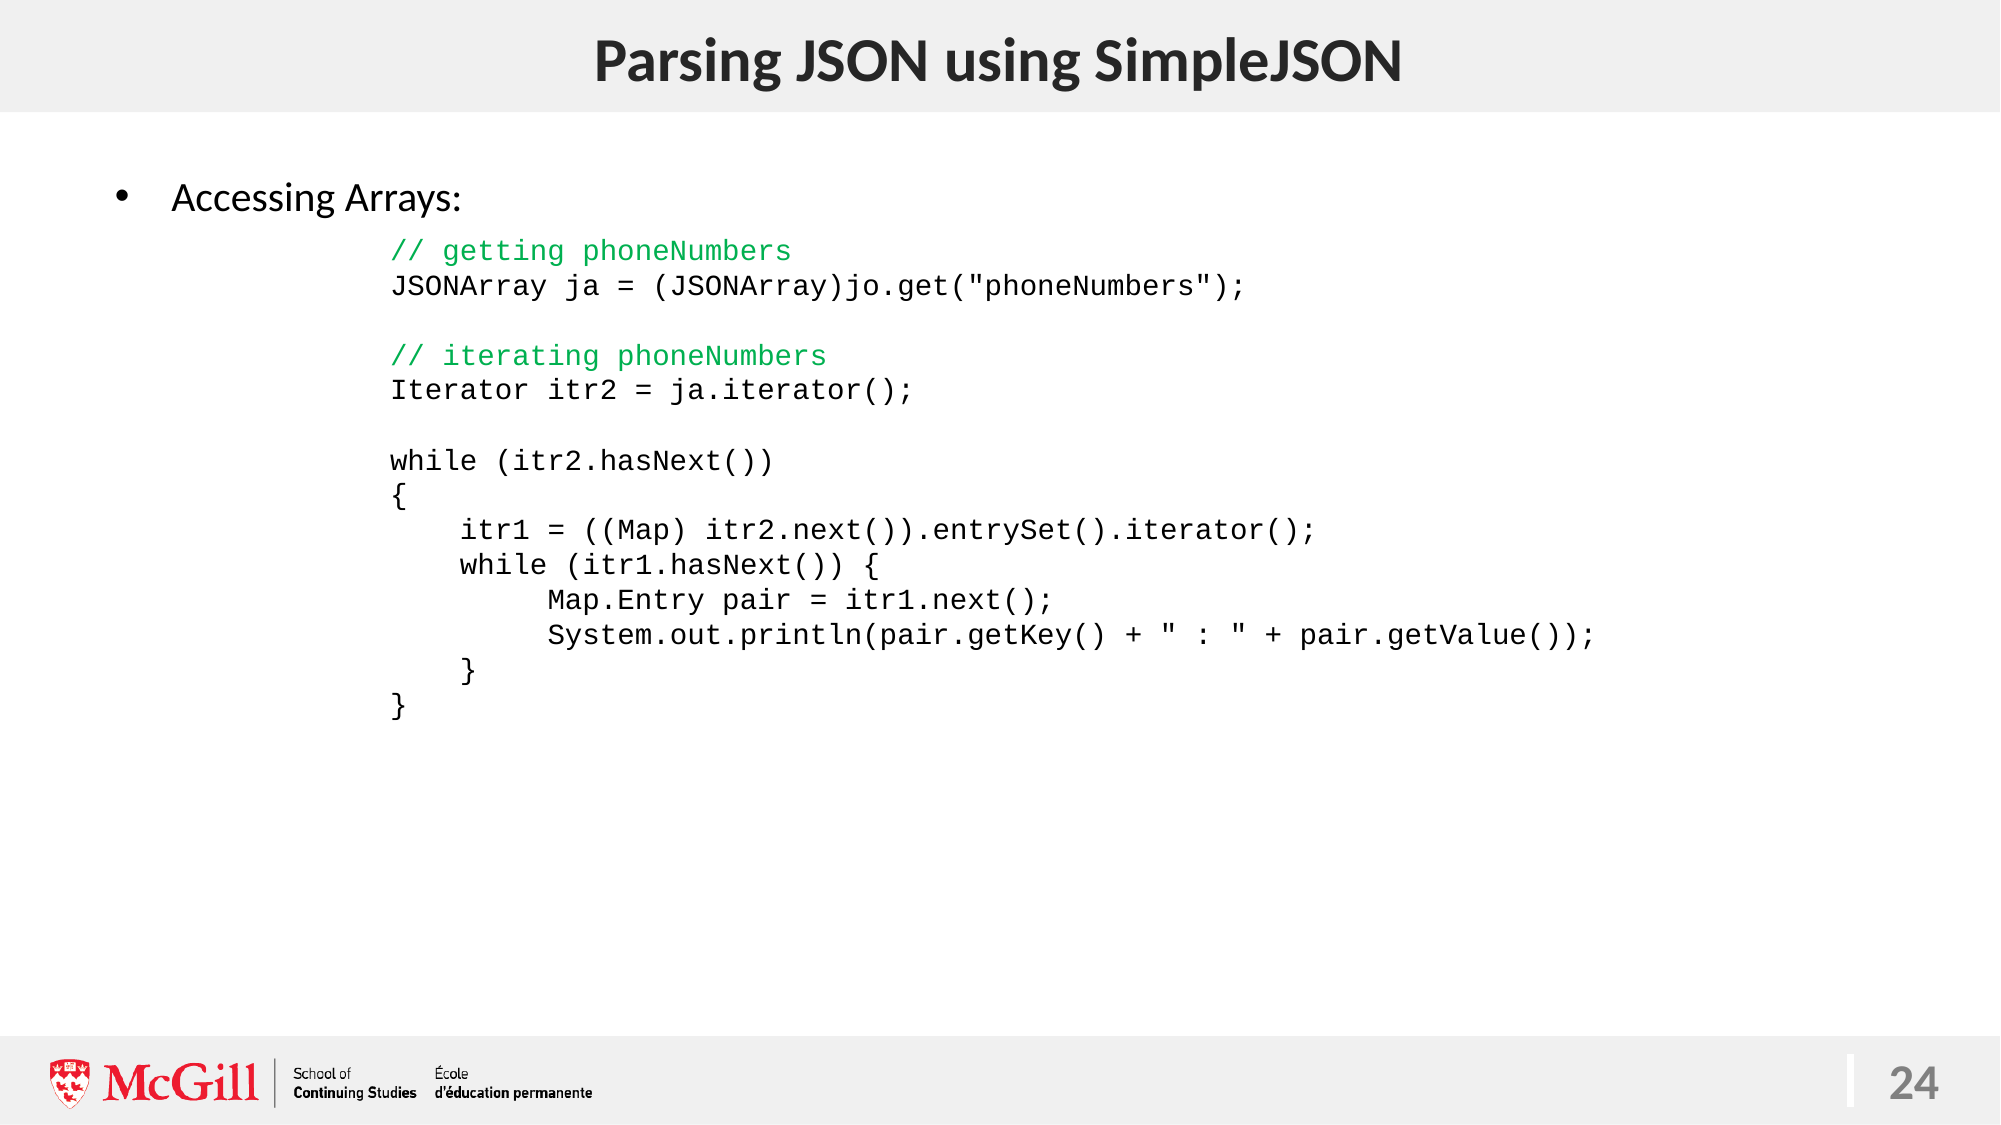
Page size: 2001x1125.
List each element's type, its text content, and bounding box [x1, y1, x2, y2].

title Parsing JSON using SimpleJSON [0, 0, 2000, 113]
text_box // getting phoneNumbers JSONArray ja = (JSONArray)jo.get("phoneNumbers"); // iterating phoneNumbers Iterator itr2 = ja.iterator(); while (itr2.hasNext()) { itr1 = ((Map) itr2.next()).entrySet().iterator(); while (itr1.hasNext()) { Map.Entry pair = itr1.next(); System.out.println(pair.getKey() + " : " + pair.getValue()); } } [375, 223, 1639, 728]
list Accessing Arrays: [99, 162, 1900, 1005]
picture [50, 1058, 592, 1109]
